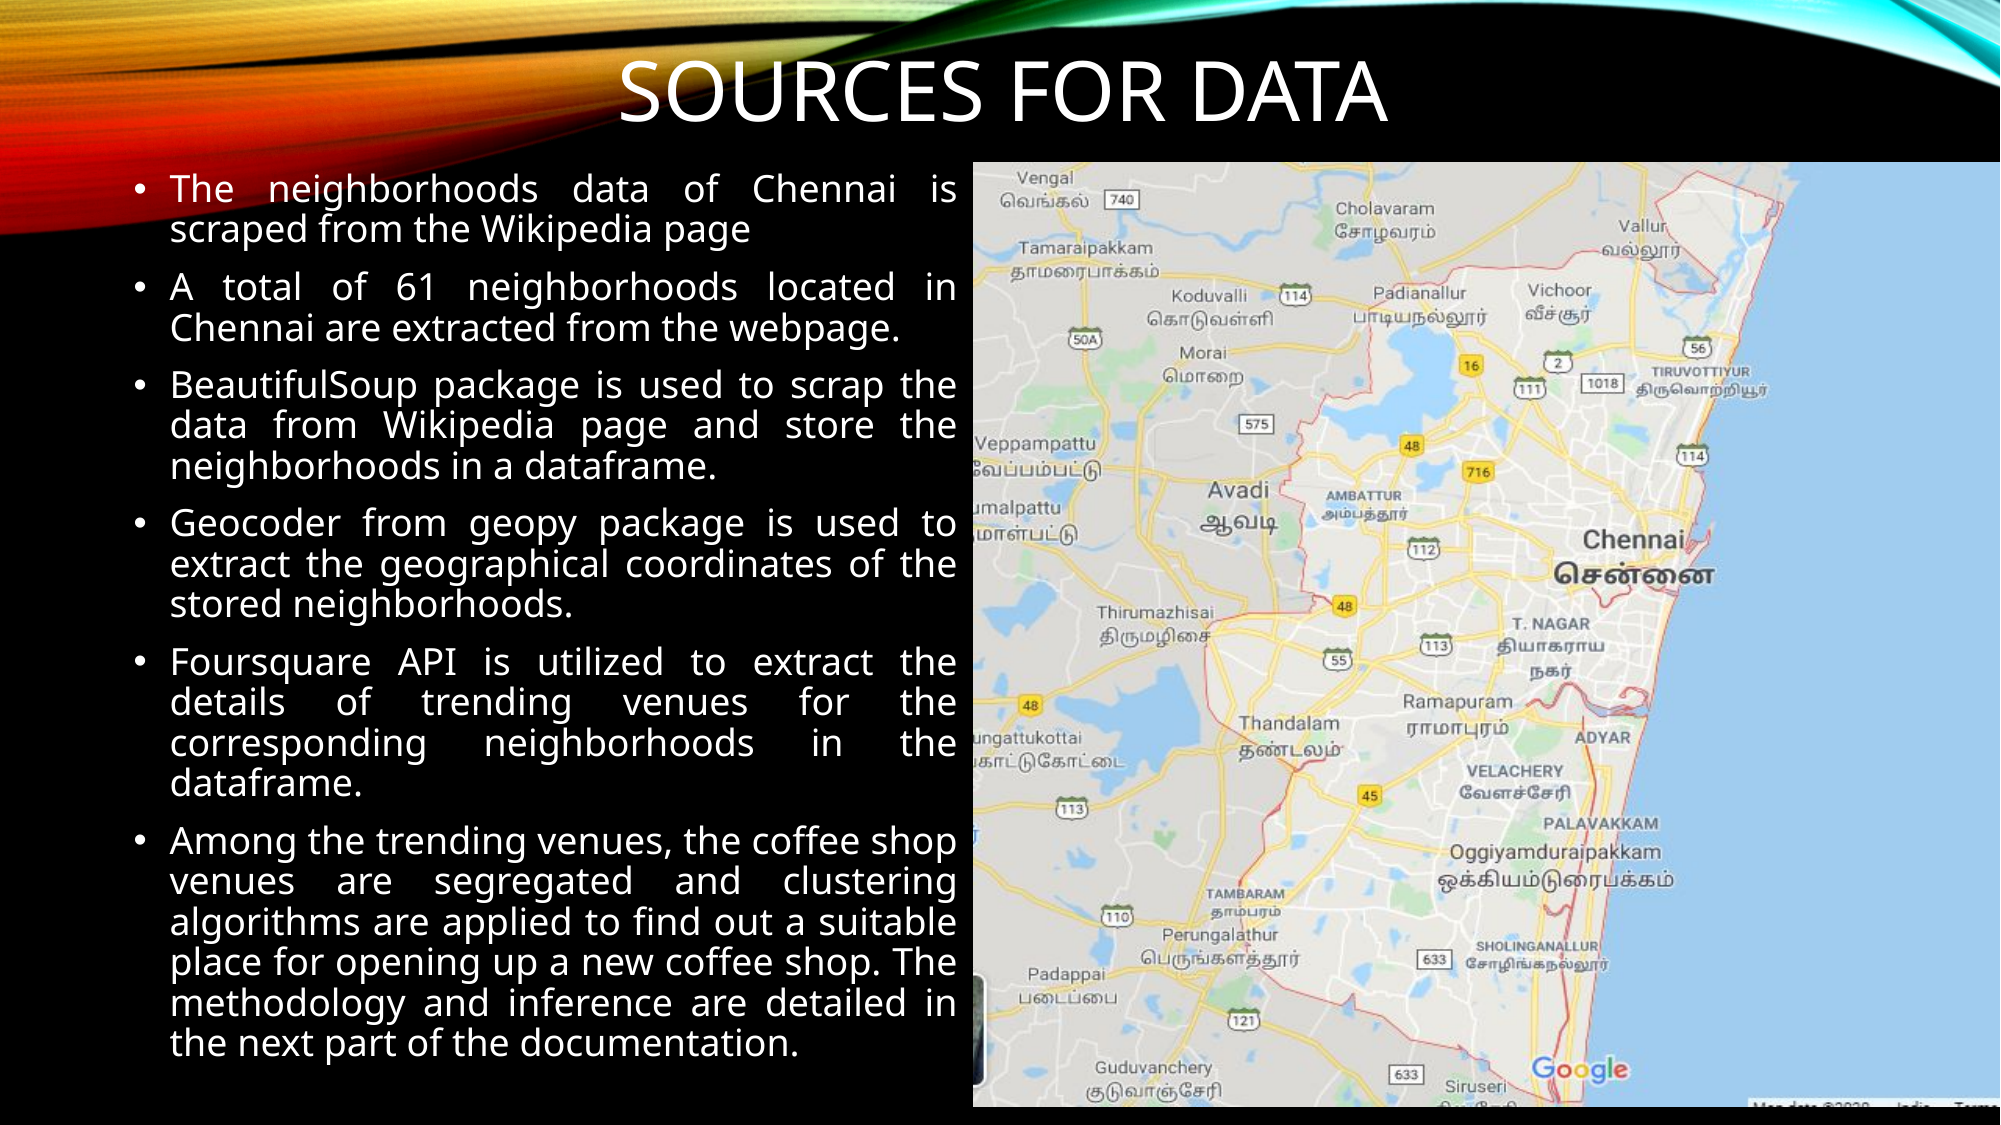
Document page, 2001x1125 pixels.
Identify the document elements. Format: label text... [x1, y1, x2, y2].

list The neighborhoods data of Chennai is scraped from the Wikipedia page A total of 61 neighborhoods located in Chennai are extracted from the webpage. BeautifulSoup package is used to scrap the data from Wikipedia page and store the neighborhoods in a dataframe. Geocoder from geopy package is used to extract the geographical coordinates of the stored neighborhoods. Foursquare API is utilized to extract the details of trending venues for the corresponding neighborhoods in the dataframe. Among the trending venues, the coffee shop venues are segregated and clustering algorithms are applied to find out a suitable place for opening up a new coffee shop. The methodology and inference are detailed in the next part of the documentation. [118, 162, 973, 1107]
title Sources for data [118, 26, 1889, 162]
picture [0, 0, 2000, 1108]
